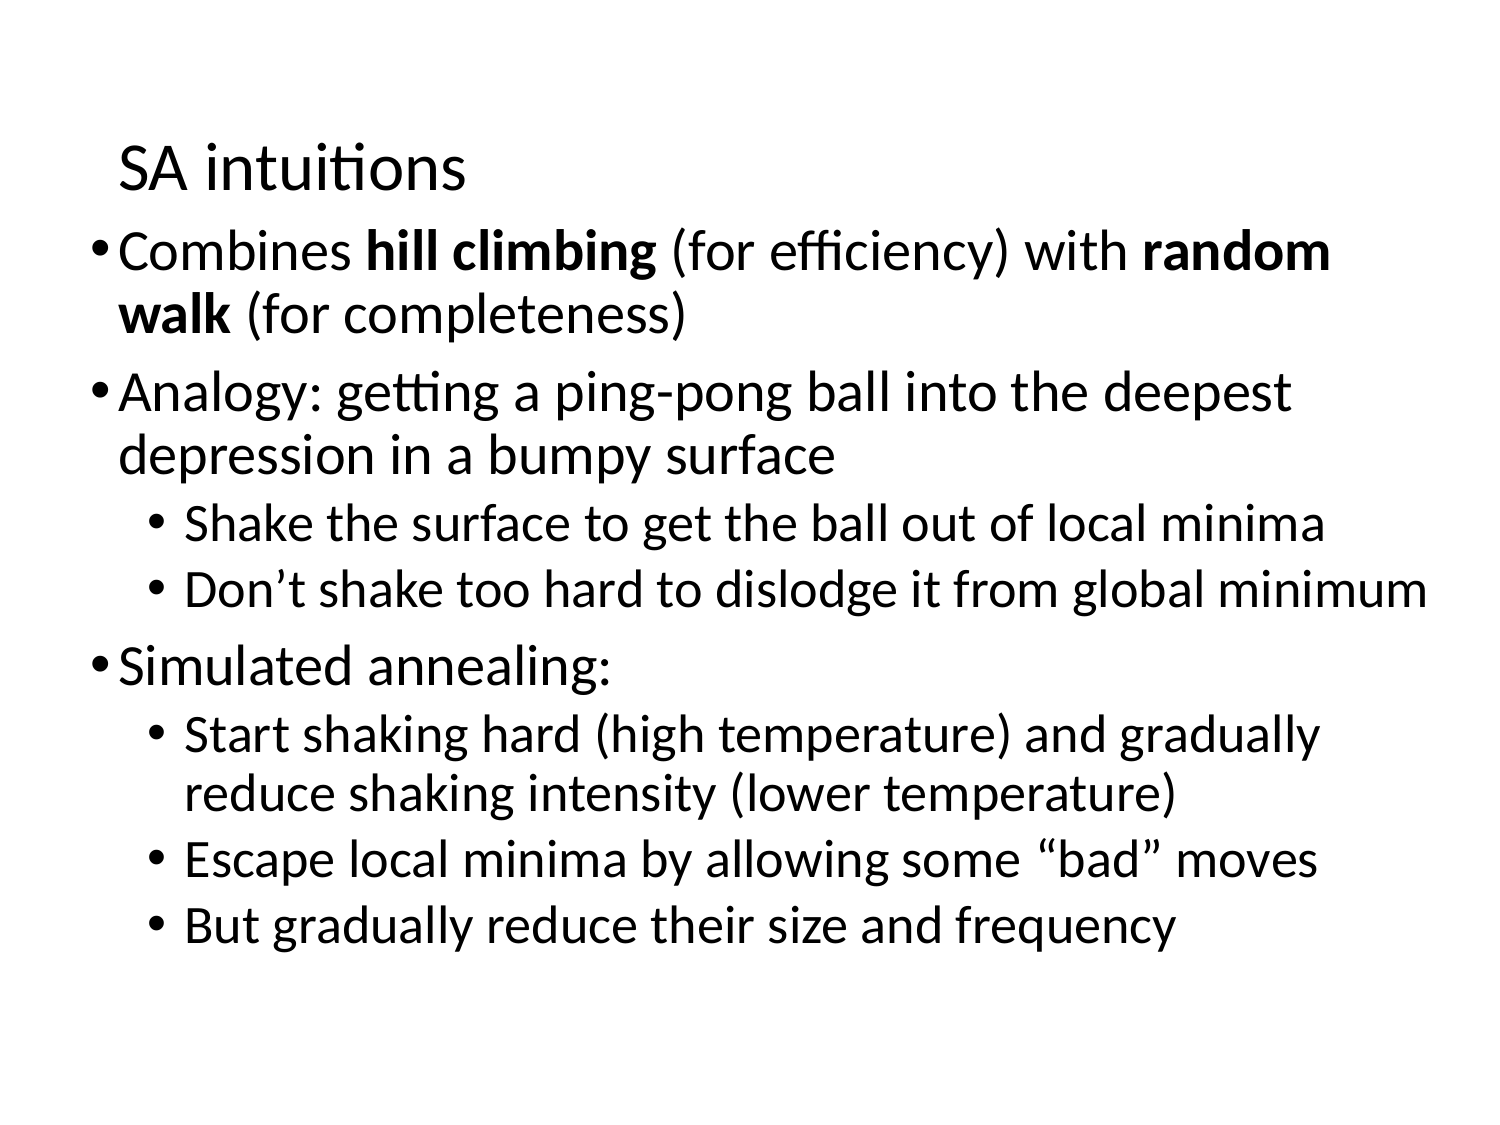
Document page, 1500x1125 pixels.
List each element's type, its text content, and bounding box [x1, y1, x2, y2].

list Combines hill climbing (for efficiency) with random walk (for completeness) Analogy: getting a ping-pong ball into the deepest depression in a bumpy surface Shake the surface to get the ball out of local minima Don’t shake too hard to dislodge it from global minimum Simulated annealing: Start shaking hard (high temperature) and gradually reduce shaking intensity (lower temperature) Escape local minima by allowing some “bad” moves But gradually reduce their size and frequency [75, 212, 1450, 1075]
title SA intuitions [103, 59, 1397, 212]
